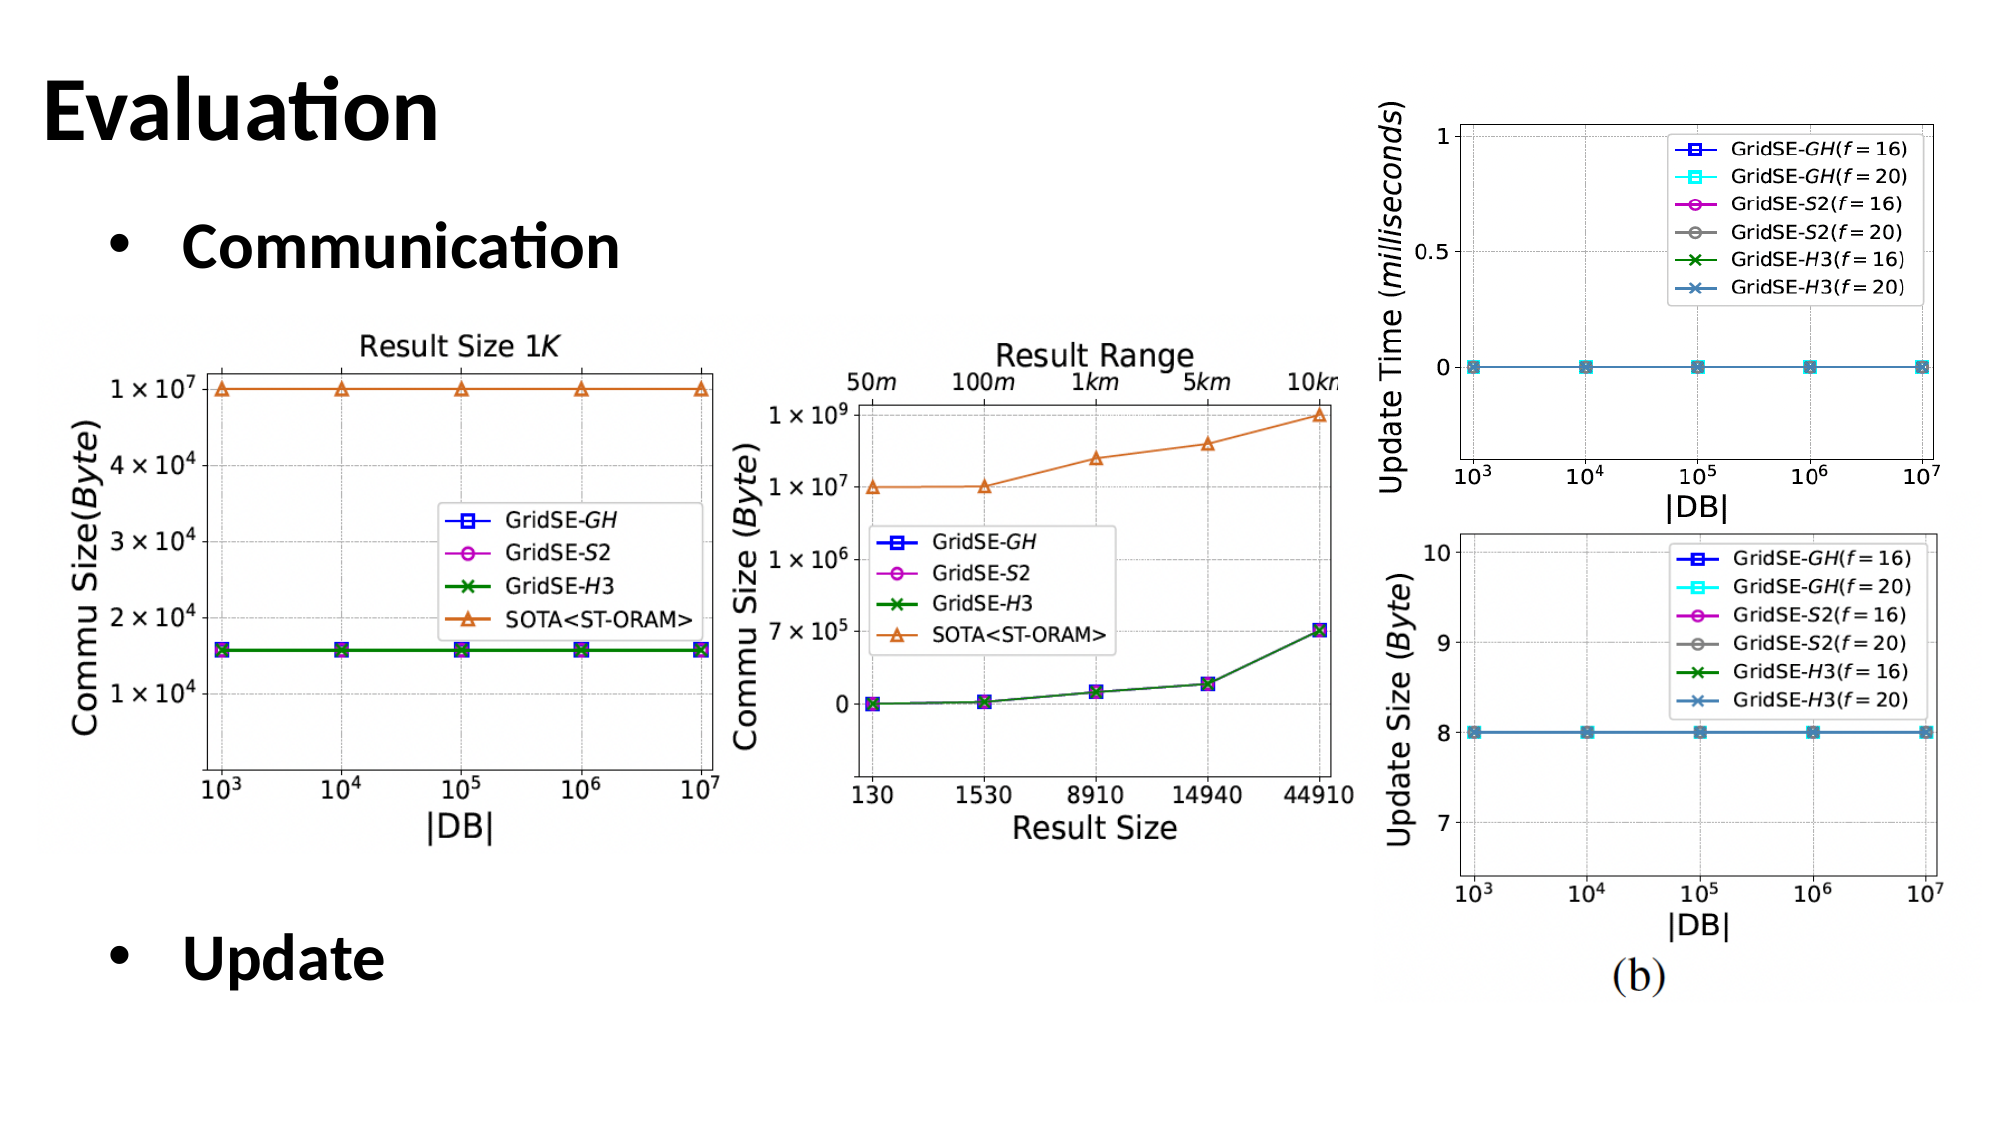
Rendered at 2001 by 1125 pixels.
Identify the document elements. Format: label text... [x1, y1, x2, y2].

picture [36, 61, 1982, 1003]
text_box Update [93, 906, 1373, 1002]
text_box Communication [93, 194, 1337, 290]
text_box Evaluation [27, 2, 1963, 220]
